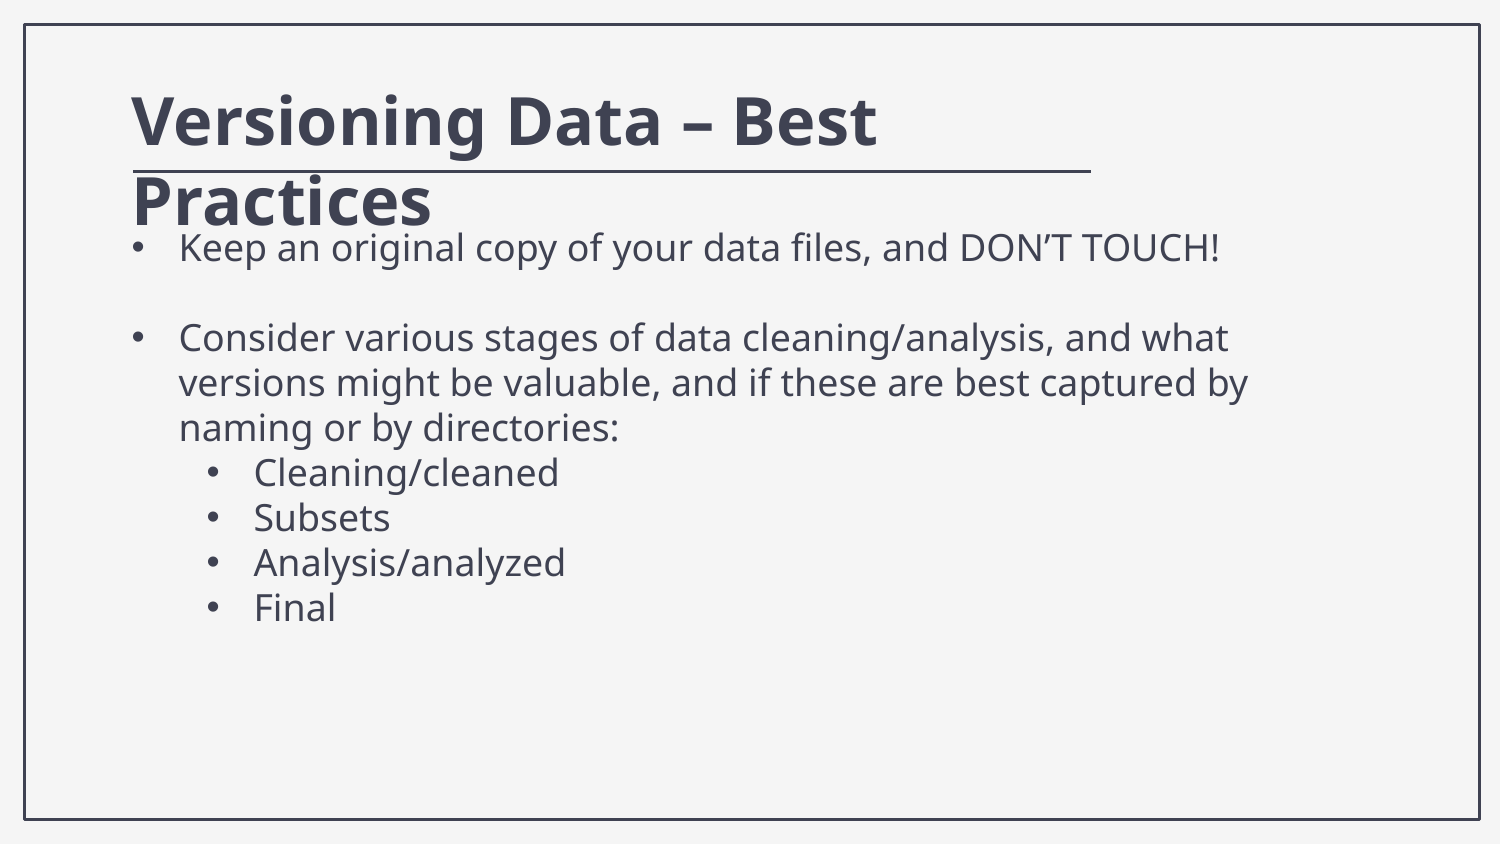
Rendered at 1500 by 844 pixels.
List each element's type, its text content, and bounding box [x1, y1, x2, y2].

subtitle Keep an original copy of your data files, and DON’T TOUCH! Consider various stages of data cleaning/analysis, and what versions might be valuable, and if these are best captured by naming or by directories: Cleaning/cleaned Subsets Analysis/analyzed Final [116, 208, 1402, 719]
title Versioning Data – Best Practices [116, 63, 1126, 191]
